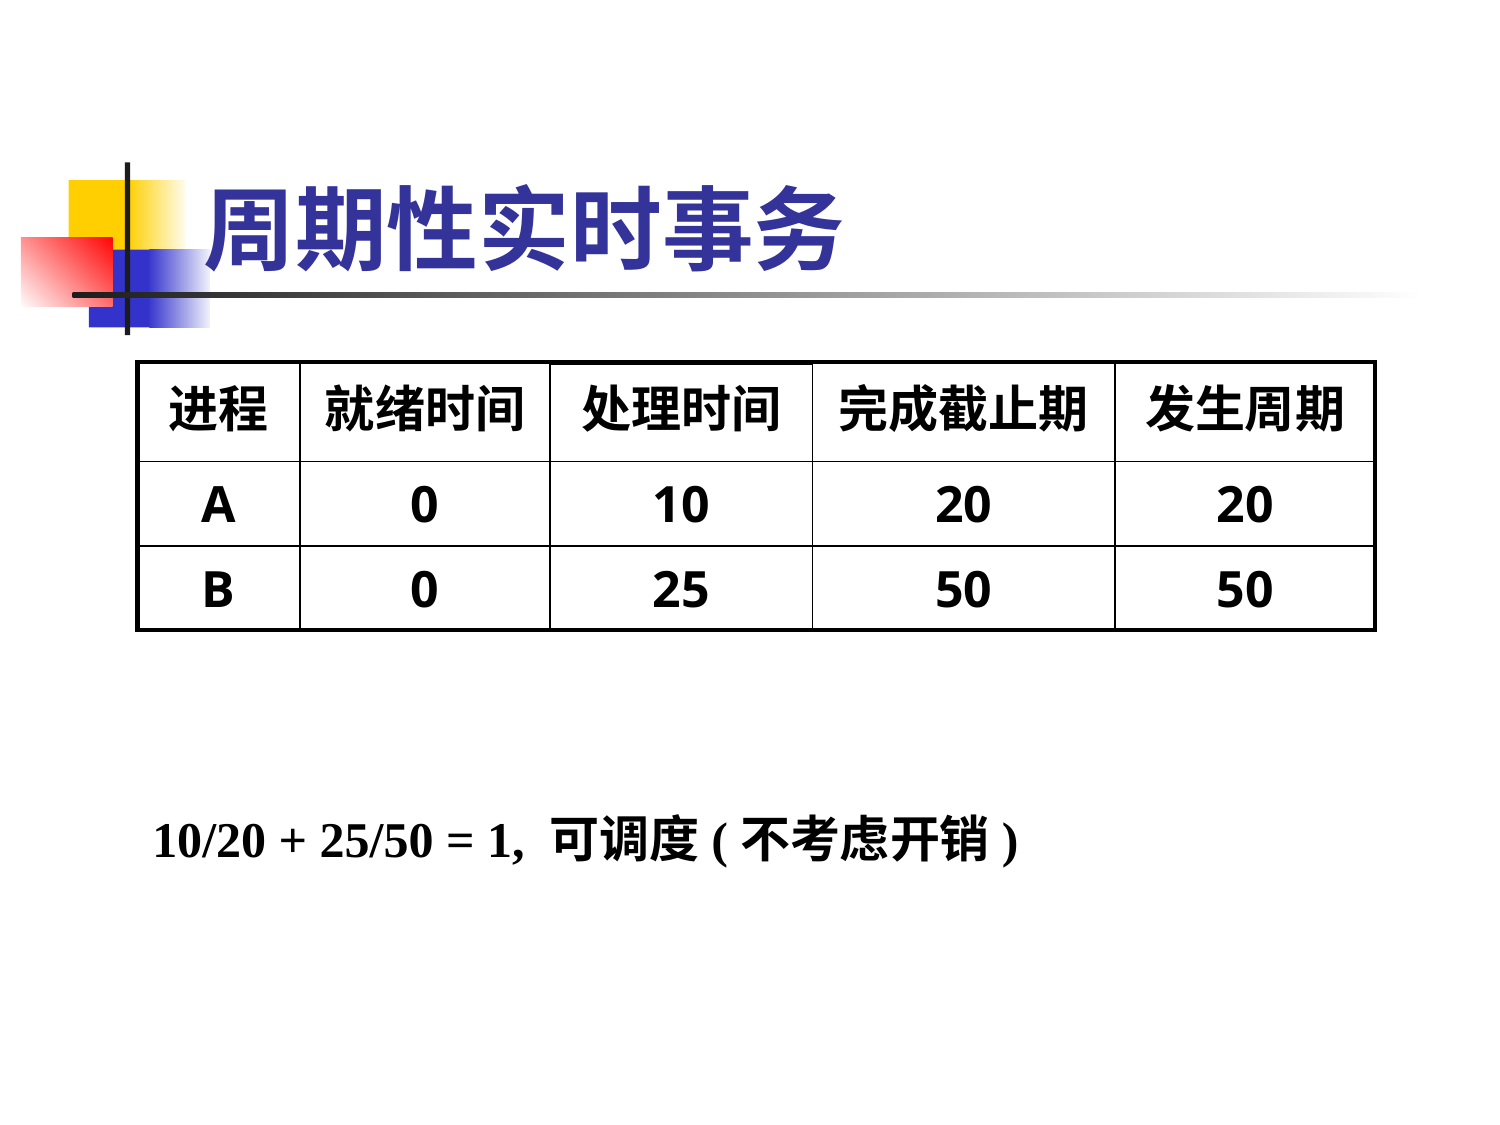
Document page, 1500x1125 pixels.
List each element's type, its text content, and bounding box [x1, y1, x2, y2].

table_header 处理时间 [551, 363, 812, 461]
table_header 就绪时间 [301, 364, 549, 461]
table_cell 20 [813, 462, 1114, 545]
title 周期性实时事务 [188, 101, 1468, 289]
text_box 10/20 + 25/50 = 1, 可调度(不考虑开销) [137, 799, 1075, 875]
table_header 完成截止期 [813, 364, 1114, 461]
table_cell A [140, 462, 299, 545]
table_cell 10 [551, 462, 812, 545]
table_cell 20 [1116, 462, 1373, 545]
table_cell 0 [301, 547, 549, 628]
table_cell 0 [301, 462, 549, 545]
table_cell 50 [1116, 547, 1373, 628]
table_cell 50 [813, 547, 1114, 628]
table_header 发生周期 [1116, 364, 1373, 461]
table_cell B [140, 547, 299, 628]
table_cell 25 [551, 547, 812, 628]
table_header 进程 [140, 364, 299, 461]
